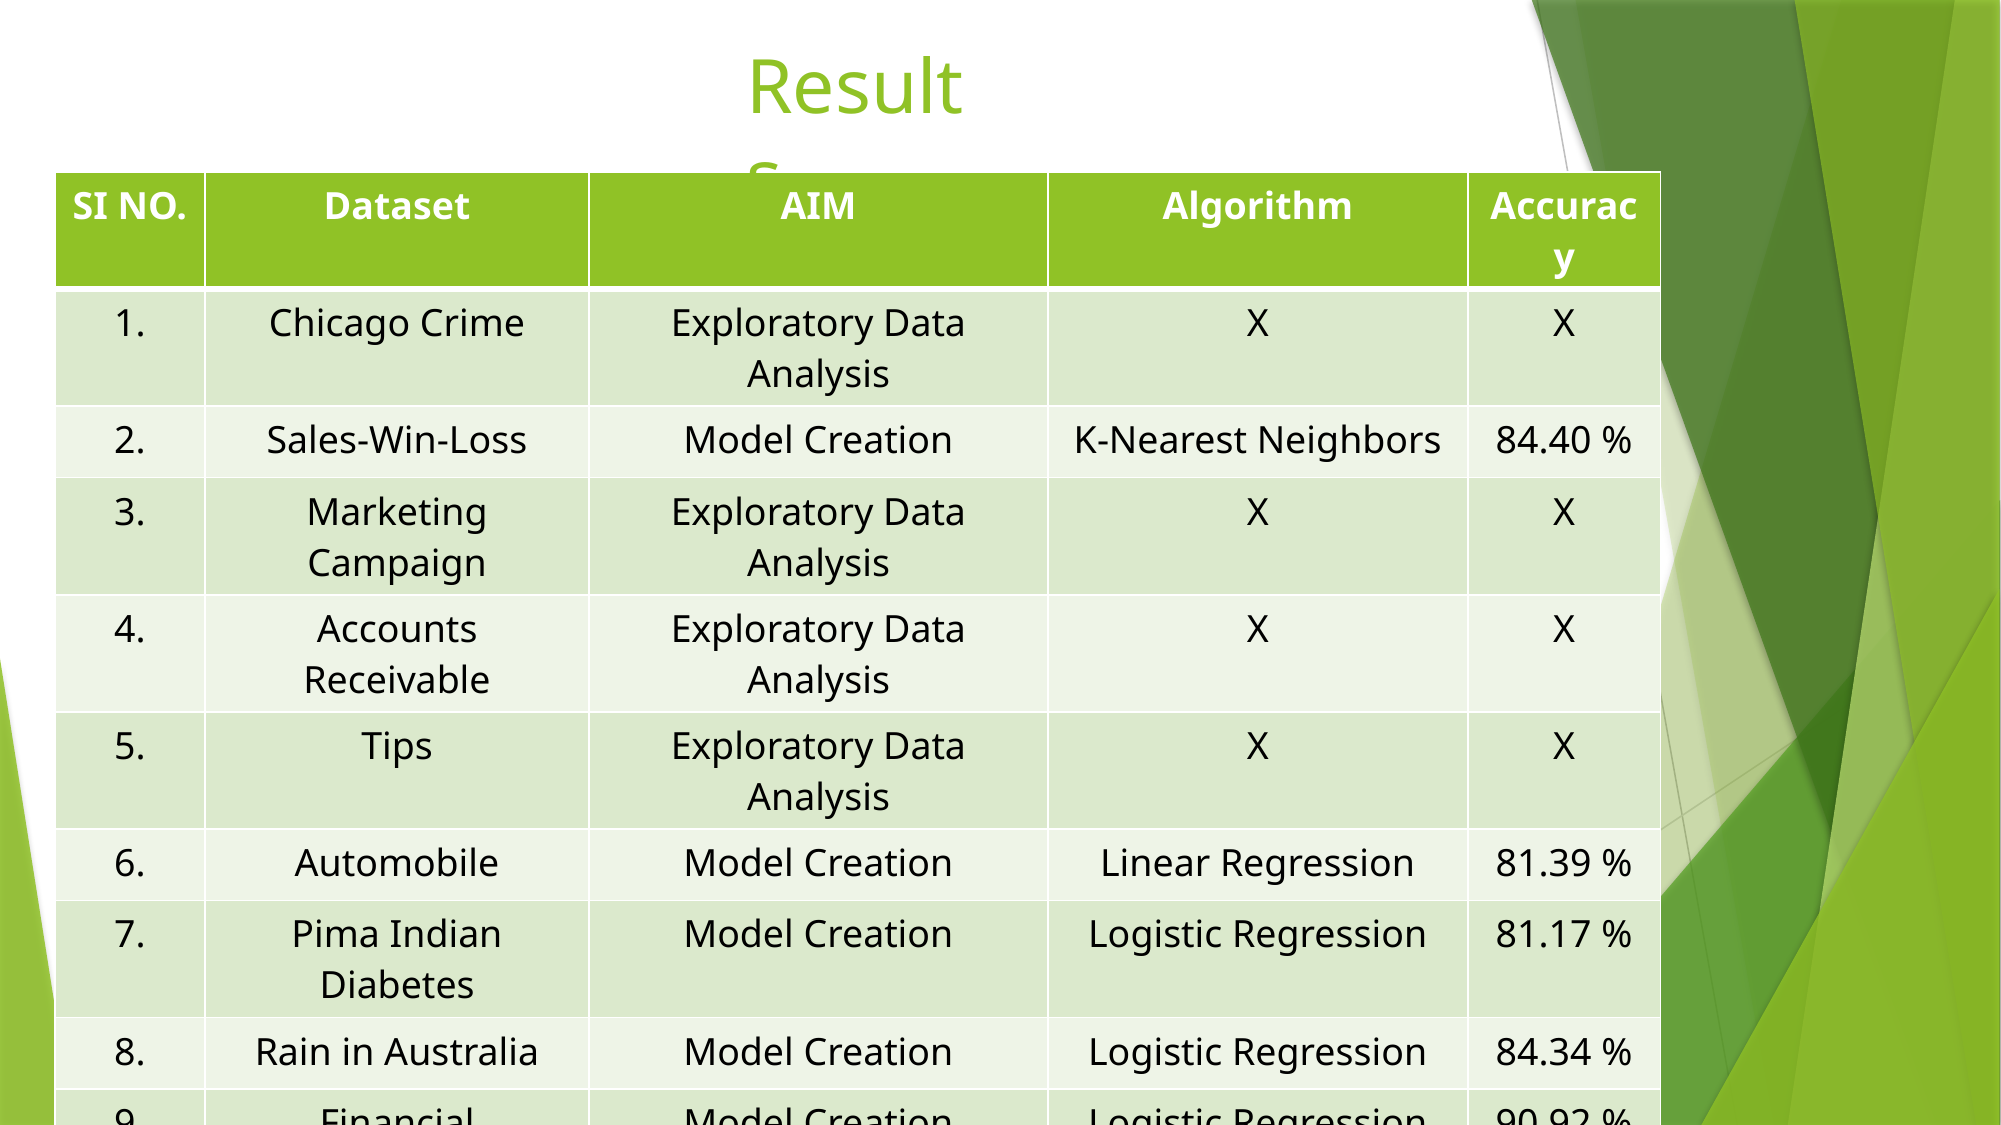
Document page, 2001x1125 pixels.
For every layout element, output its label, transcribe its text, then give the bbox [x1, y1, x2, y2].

table_cell X [1049, 713, 1467, 828]
table_cell 7. [56, 901, 204, 1017]
table_cell 9. [56, 1090, 204, 1125]
table_cell X [1049, 478, 1467, 594]
table_cell 90.92 % [1469, 1090, 1660, 1125]
table_cell X [1049, 292, 1467, 405]
table_cell Financial [206, 1090, 588, 1125]
table_cell Exploratory Data Analysis [590, 292, 1047, 405]
table_cell 6. [56, 830, 204, 900]
table_header Accuracy [1469, 173, 1660, 286]
table_cell 5. [56, 713, 204, 828]
table_cell Model Creation [590, 1090, 1047, 1125]
table_cell 81.39 % [1469, 830, 1660, 900]
table_header SI NO. [56, 173, 204, 286]
table_cell 84.34 % [1469, 1018, 1660, 1088]
table_cell 84.40 % [1469, 407, 1660, 477]
table_cell X [1469, 596, 1660, 711]
table_cell 81.17 % [1469, 901, 1660, 1017]
table_cell Model Creation [590, 830, 1047, 900]
table_header Dataset [206, 173, 588, 286]
table_cell K-Nearest Neighbors [1049, 407, 1467, 477]
table_cell Sales-Win-Loss [206, 407, 588, 477]
table_cell 4. [56, 596, 204, 711]
table_cell 8. [56, 1018, 204, 1088]
table_header AIM [590, 173, 1047, 286]
table_cell Logistic Regression [1049, 901, 1467, 1017]
table_cell Automobile [206, 830, 588, 900]
table_cell X [1049, 596, 1467, 711]
table_cell X [1469, 478, 1660, 594]
table_cell Marketing Campaign [206, 478, 588, 594]
table_cell Model Creation [590, 407, 1047, 477]
table_cell Chicago Crime [206, 292, 588, 405]
table_cell X [1469, 292, 1660, 405]
table_cell Model Creation [590, 901, 1047, 1017]
table_cell Logistic Regression [1049, 1090, 1467, 1125]
table_cell Pima Indian Diabetes [206, 901, 588, 1017]
table_cell Exploratory Data Analysis [590, 478, 1047, 594]
table_cell Exploratory Data Analysis [590, 596, 1047, 711]
table_cell 3. [56, 478, 204, 594]
table_cell Accounts Receivable [206, 596, 588, 711]
table_cell Exploratory Data Analysis [590, 713, 1047, 828]
table_header Algorithm [1049, 173, 1467, 286]
table_cell Linear Regression [1049, 830, 1467, 900]
text_box Results [731, 31, 1006, 226]
table_cell Tips [206, 713, 588, 828]
table_cell Model Creation [590, 1018, 1047, 1088]
table_cell Logistic Regression [1049, 1018, 1467, 1088]
table_cell X [1469, 713, 1660, 828]
table_cell 2. [56, 407, 204, 477]
table_cell 1. [56, 292, 204, 405]
table_cell Rain in Australia [206, 1018, 588, 1088]
